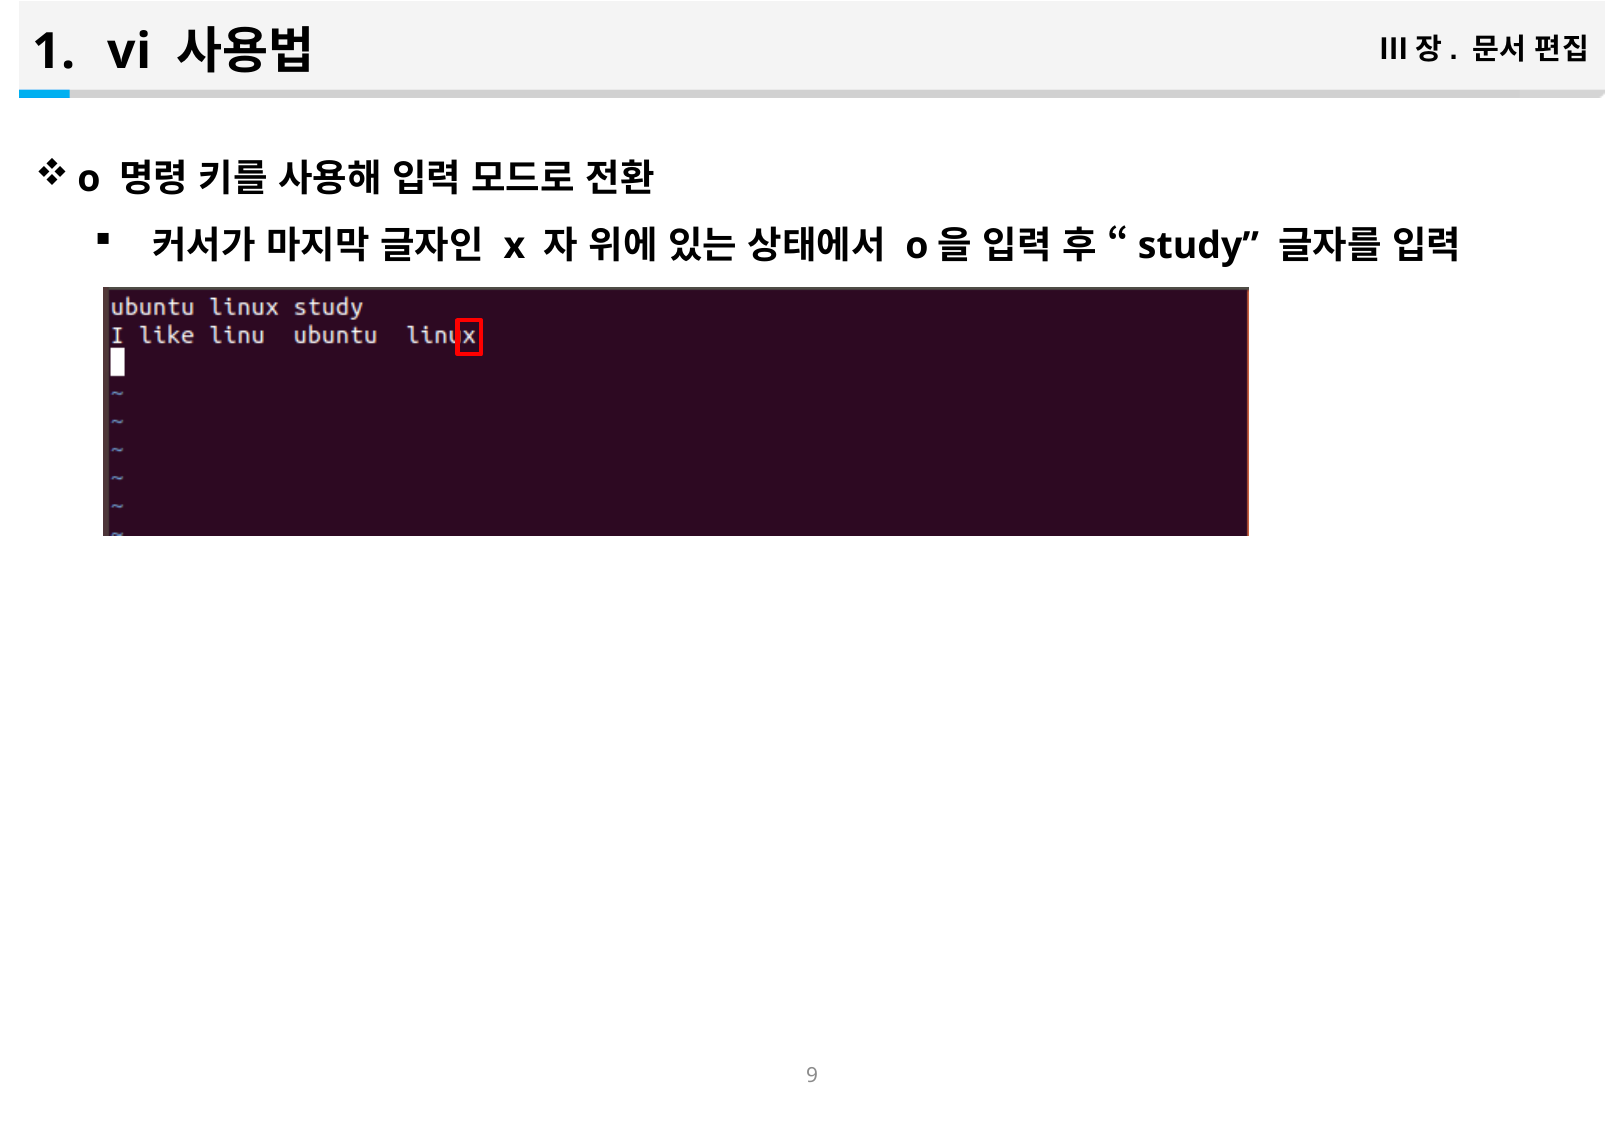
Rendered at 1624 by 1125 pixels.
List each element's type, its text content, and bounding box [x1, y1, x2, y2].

slide_number 8 [622, 1045, 1002, 1106]
text_box Ⅲ장. 문서 편집 [1364, 22, 1604, 73]
text_box o 명령 키를 사용해 입력 모드로 전환 커서가 마지막 글자인 x 자 위에 있는 상태에서 o을 입력 후 “study” 글자를 입력 [20, 123, 1602, 409]
picture [102, 287, 1249, 537]
picture [19, 1, 1605, 98]
list vi 사용법 [17, 11, 1167, 85]
